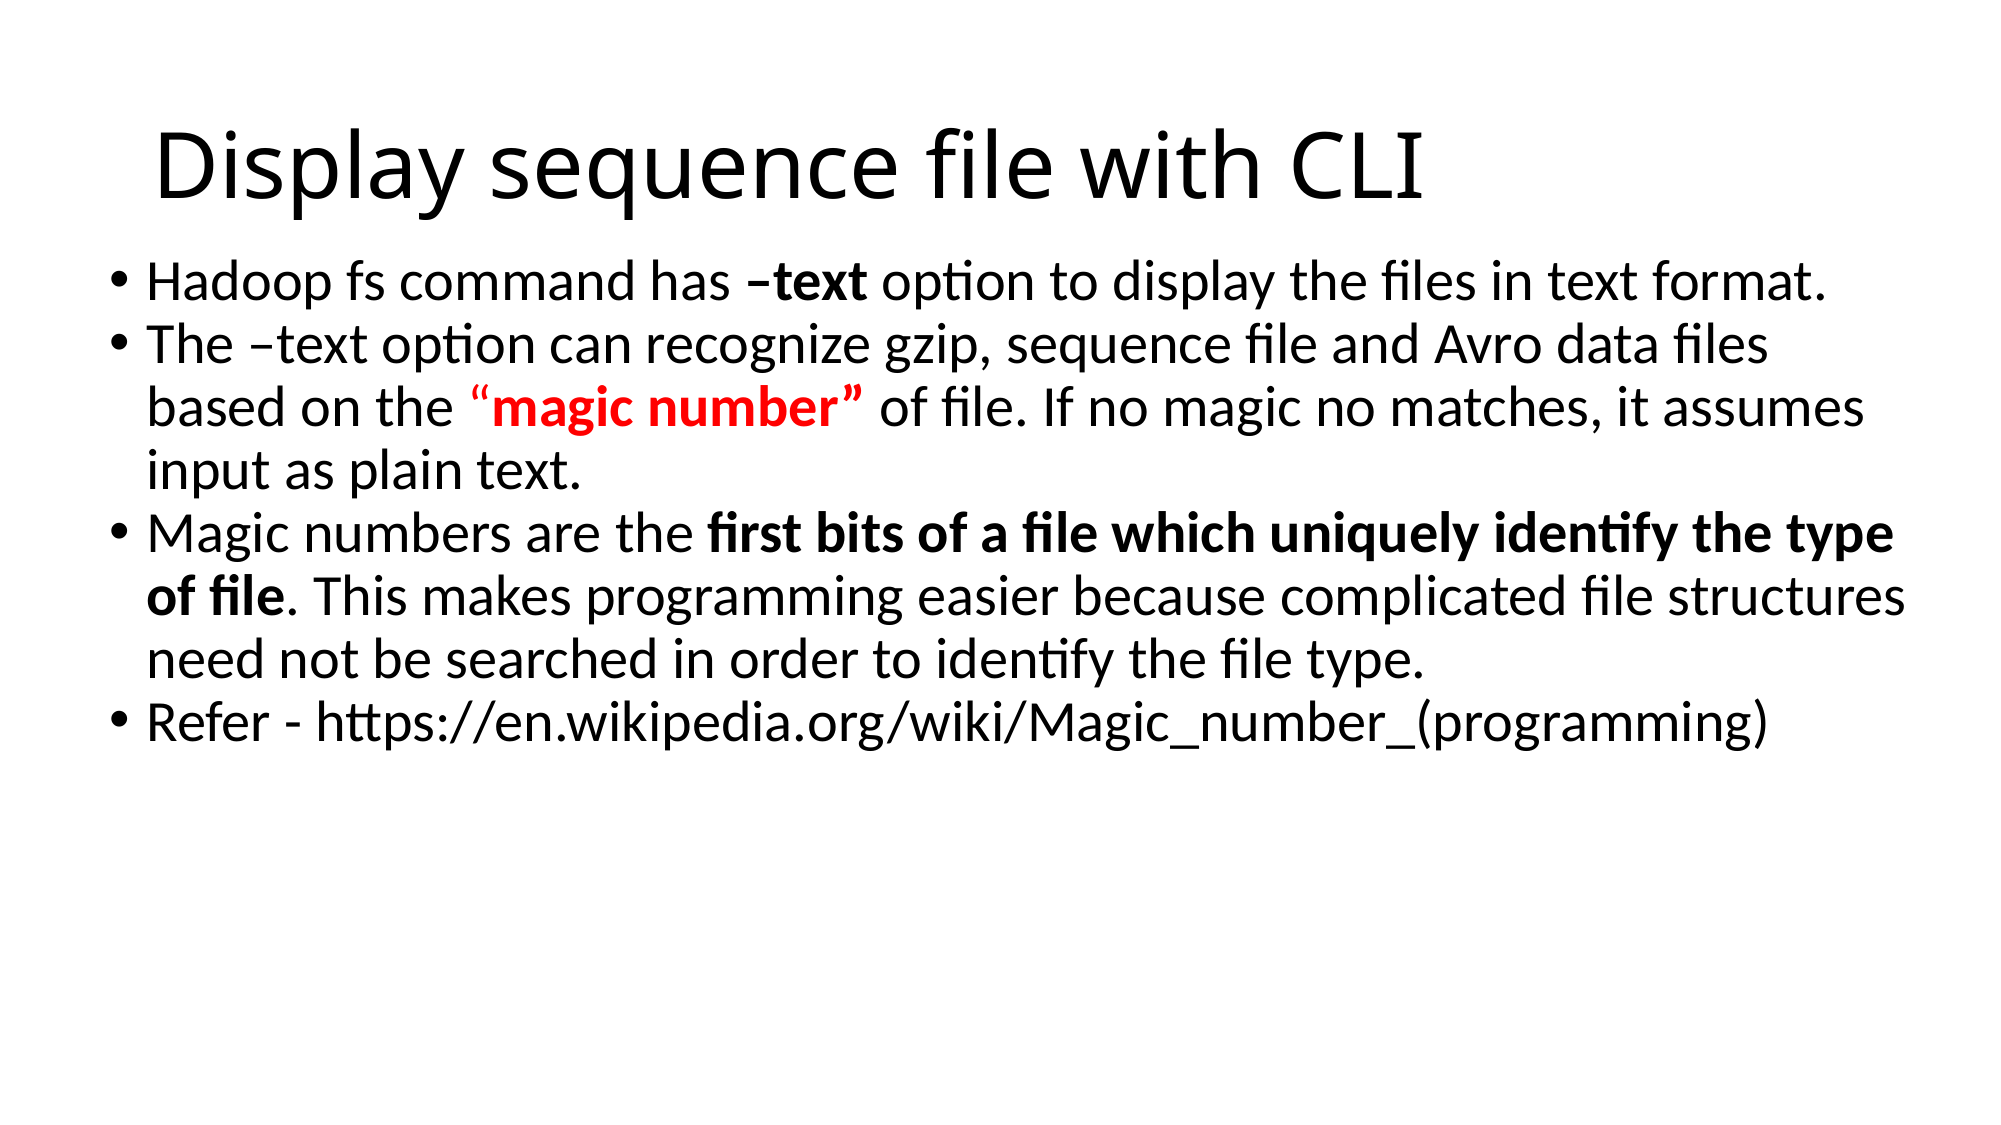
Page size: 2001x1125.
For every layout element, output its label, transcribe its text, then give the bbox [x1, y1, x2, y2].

text_box Hadoop fs command has –text option to display the files in text format. The –text option can recognize gzip, sequence file and Avro data files based on the “magic number” of file. If no magic no matches, it assumes input as plain text. Magic numbers are the first bits of a file which uniquely identify the type of file. This makes programming easier because complicated file structures need not be searched in order to identify the file type. Refer - https://en.wikipedia.org/wiki/Magic_number_(programming) [94, 242, 1937, 1052]
text_box Display sequence file with CLI [137, 59, 1863, 242]
